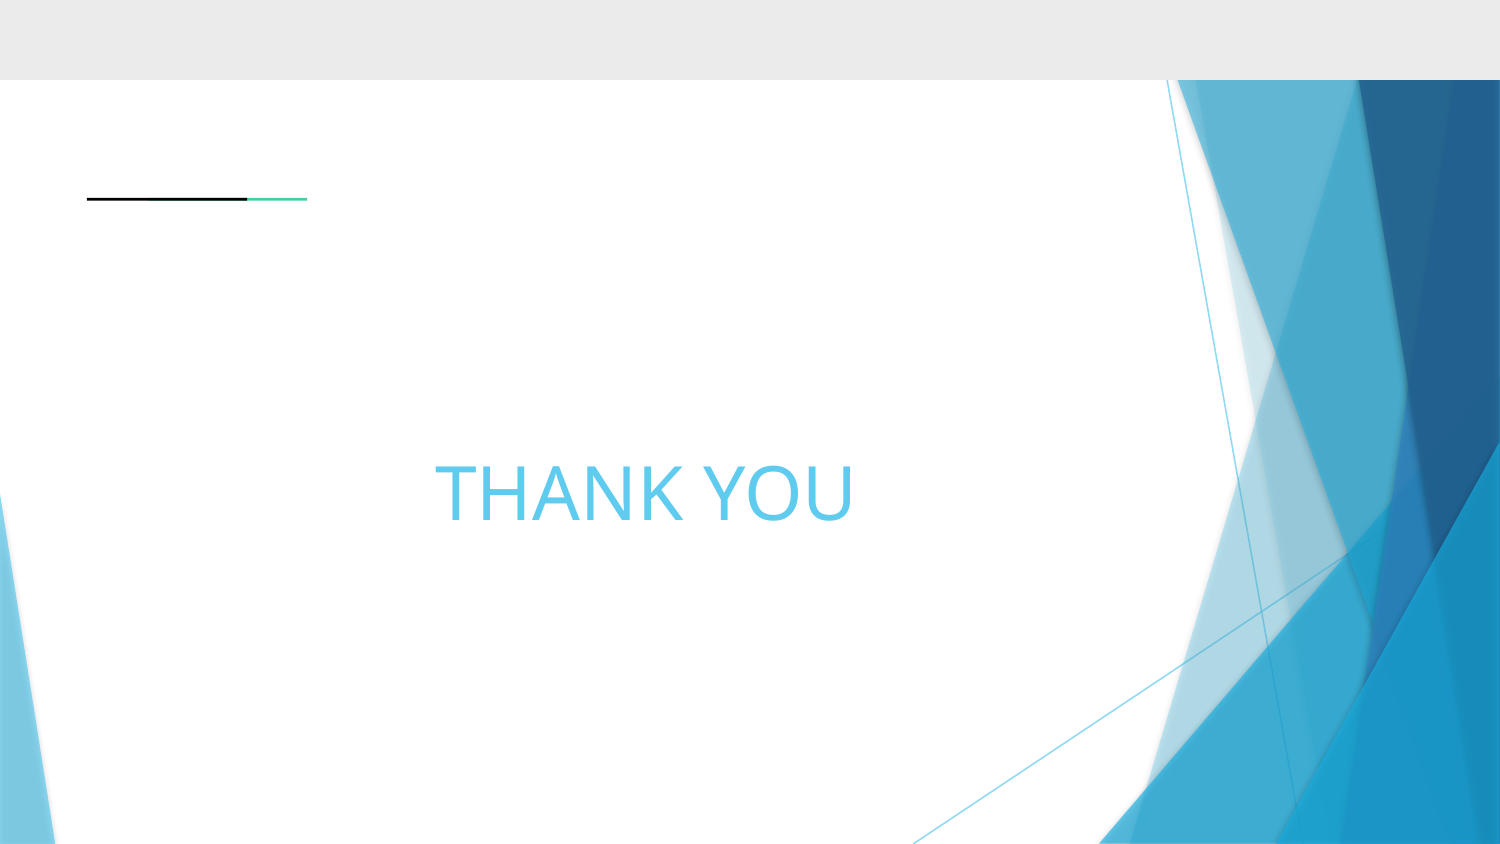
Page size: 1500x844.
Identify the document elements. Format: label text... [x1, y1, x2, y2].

title THANK YOU [70, 430, 1381, 616]
